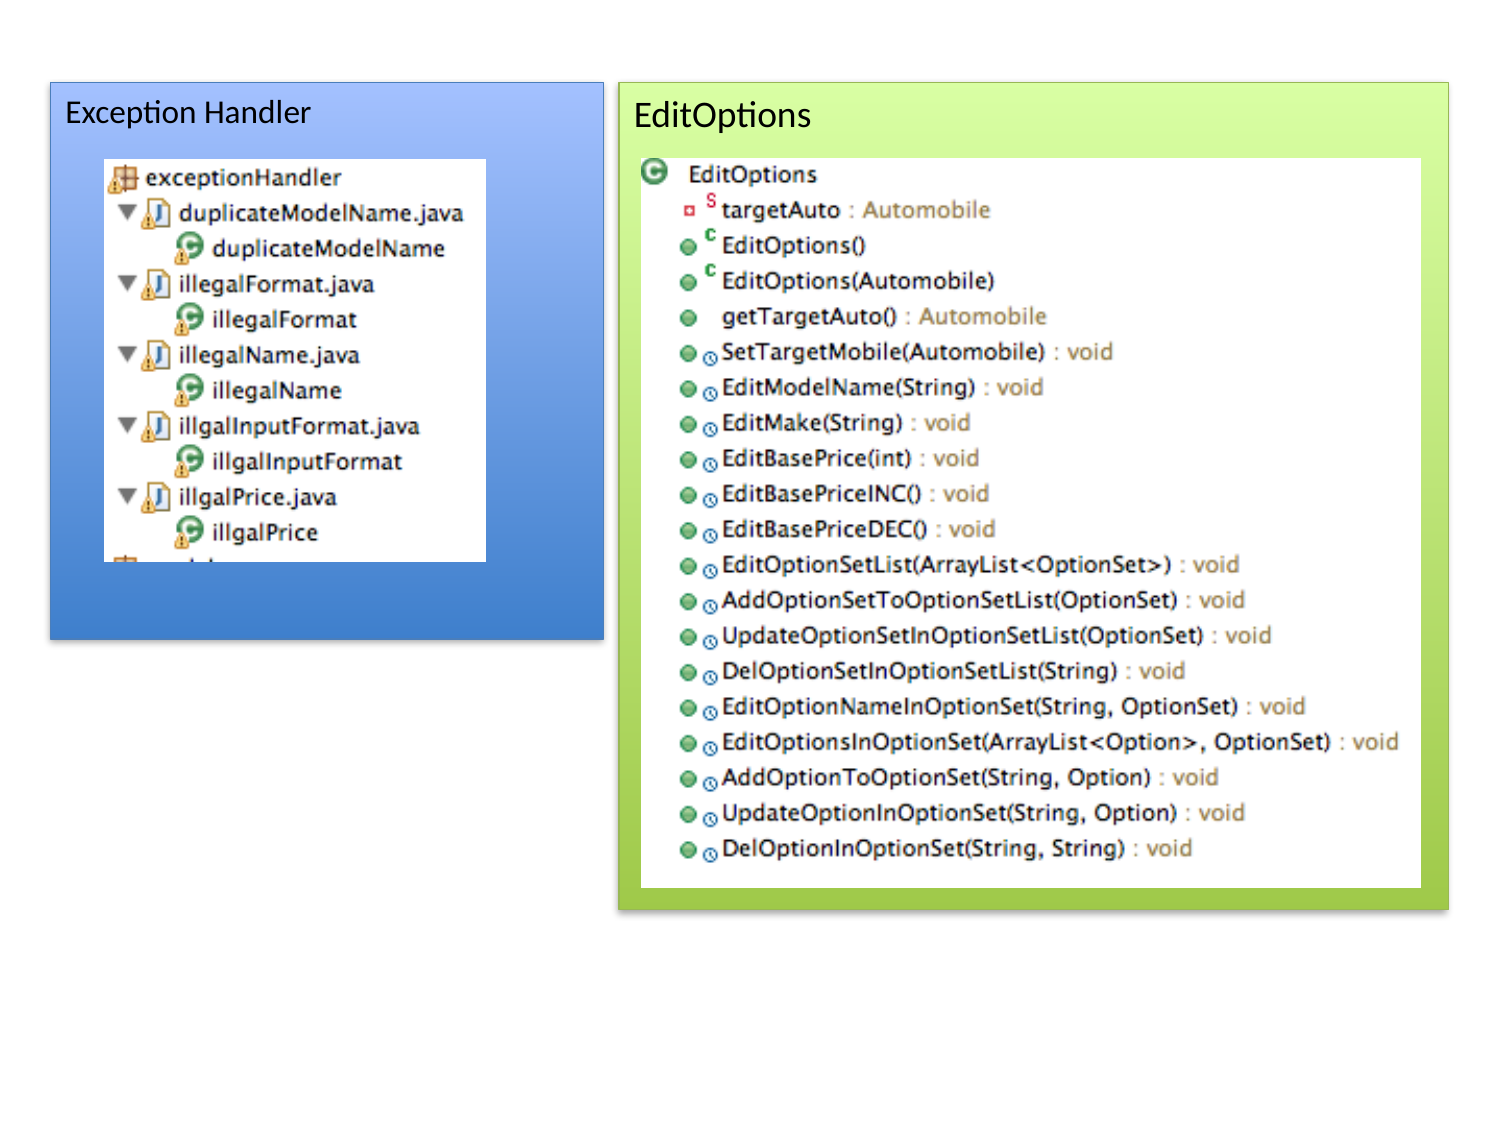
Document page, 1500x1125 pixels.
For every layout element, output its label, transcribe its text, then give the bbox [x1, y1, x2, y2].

text_box Exception Handler [50, 82, 604, 640]
text_box EditOptions [618, 82, 1449, 910]
picture [104, 159, 486, 562]
picture [640, 157, 1421, 888]
